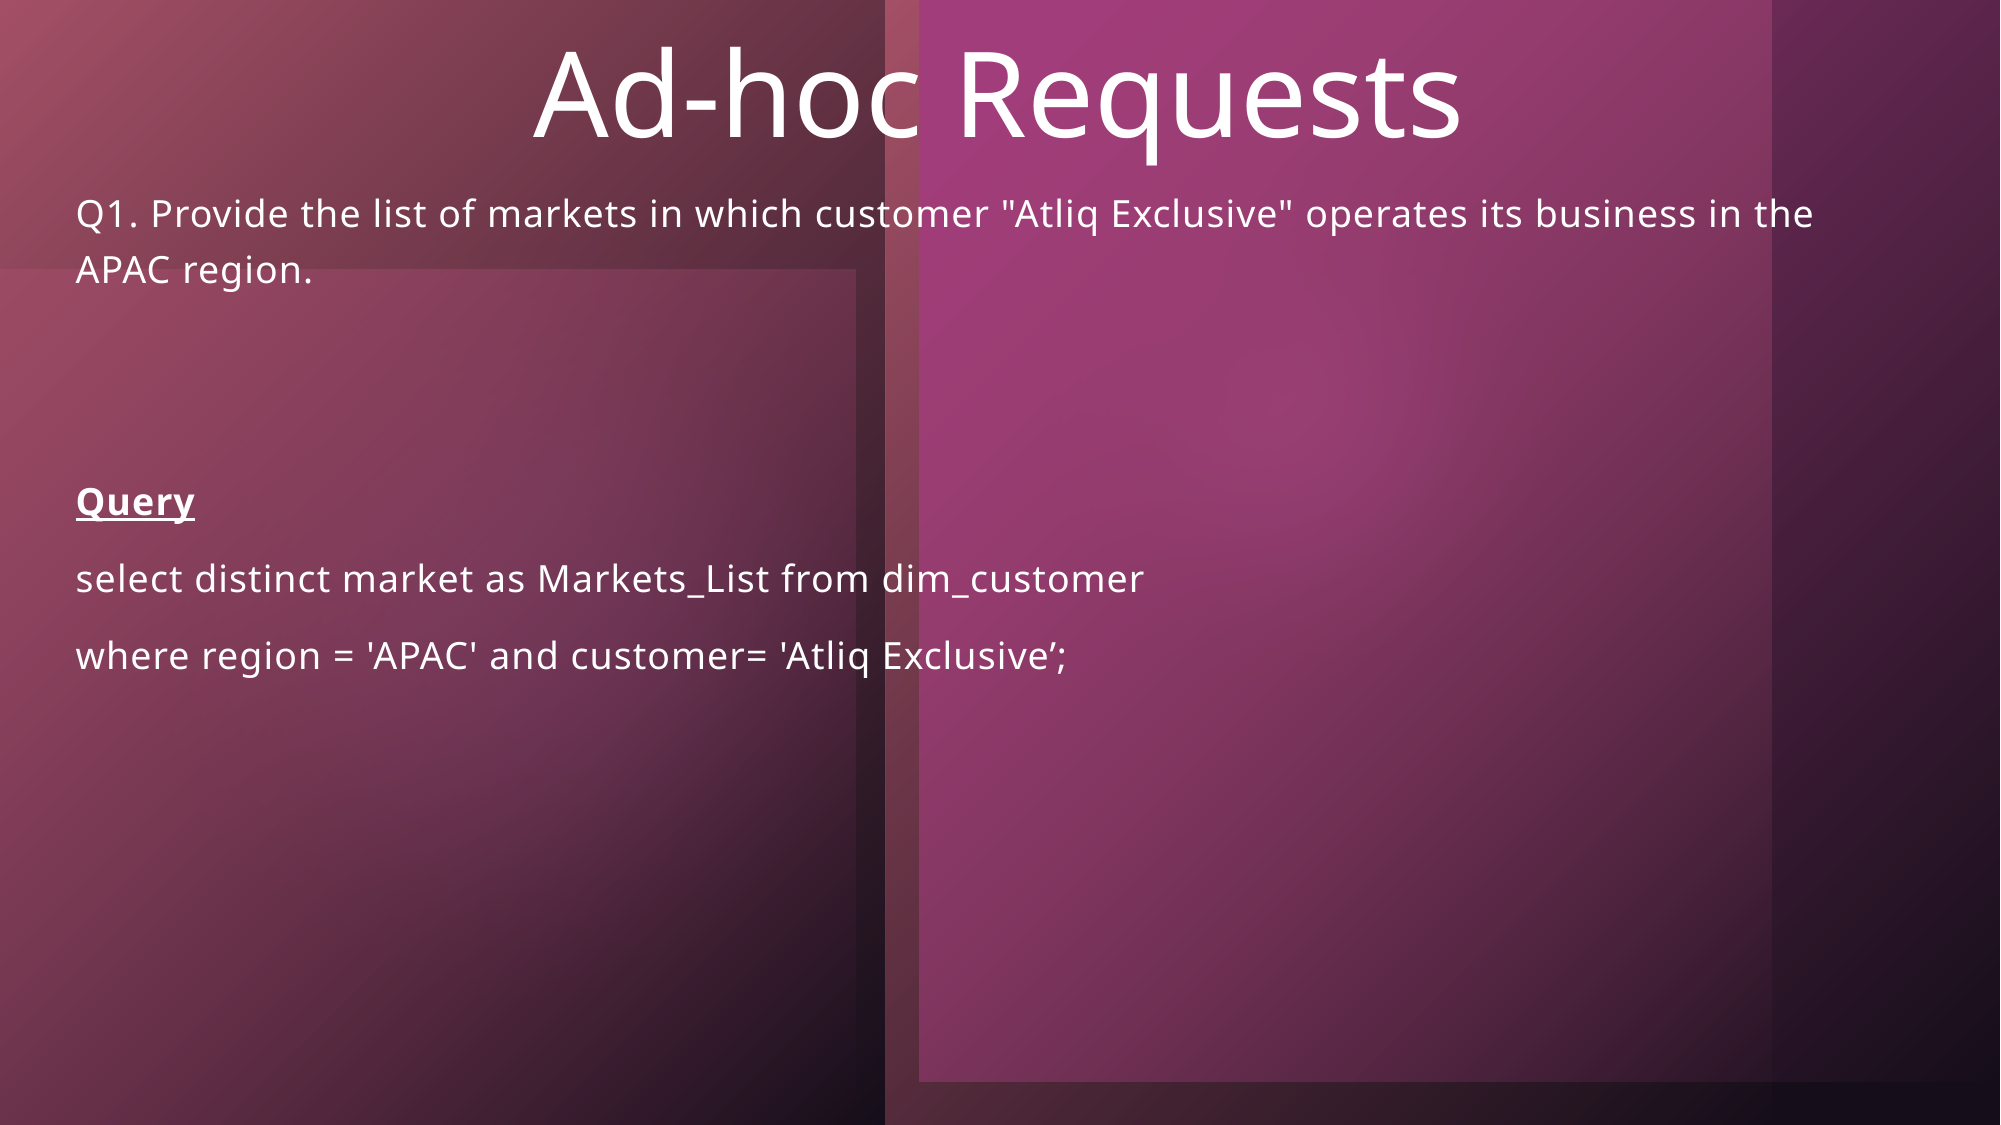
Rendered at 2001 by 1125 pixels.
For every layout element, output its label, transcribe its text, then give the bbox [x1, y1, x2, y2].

list Q1. Provide the list of markets in which customer "Atliq Exclusive" operates its business in the APAC region. Query select distinct market as Markets_List from dim_customer where region = 'APAC' and customer= 'Atliq Exclusive’; [60, 171, 1910, 1098]
title Ad-hoc Requests [88, 27, 1910, 171]
